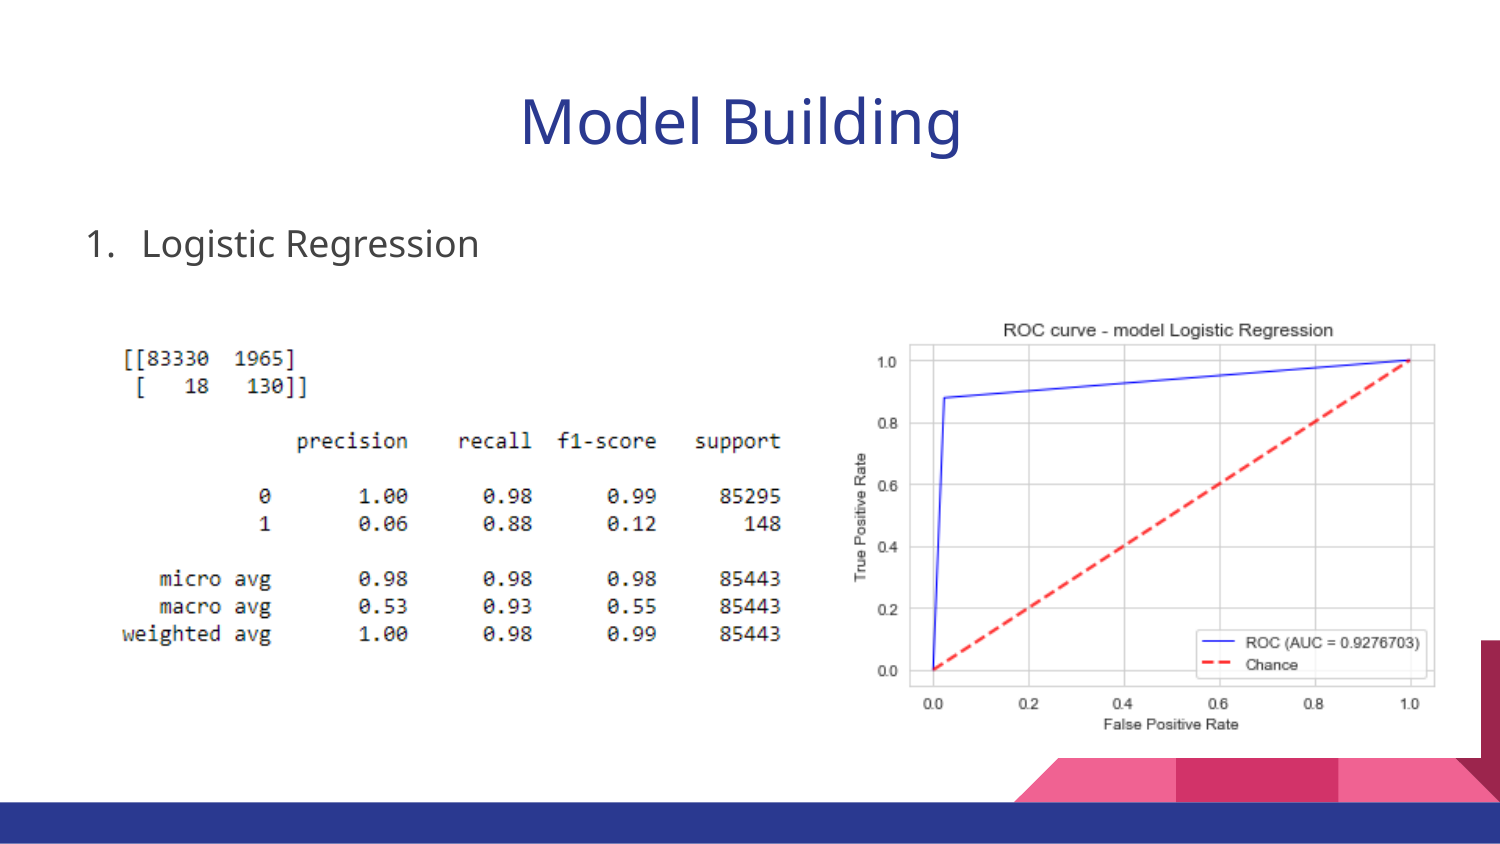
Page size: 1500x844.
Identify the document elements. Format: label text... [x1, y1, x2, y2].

title Model Building [51, 67, 1449, 167]
picture [97, 313, 1481, 758]
list Logistic Regression [51, 197, 1449, 746]
